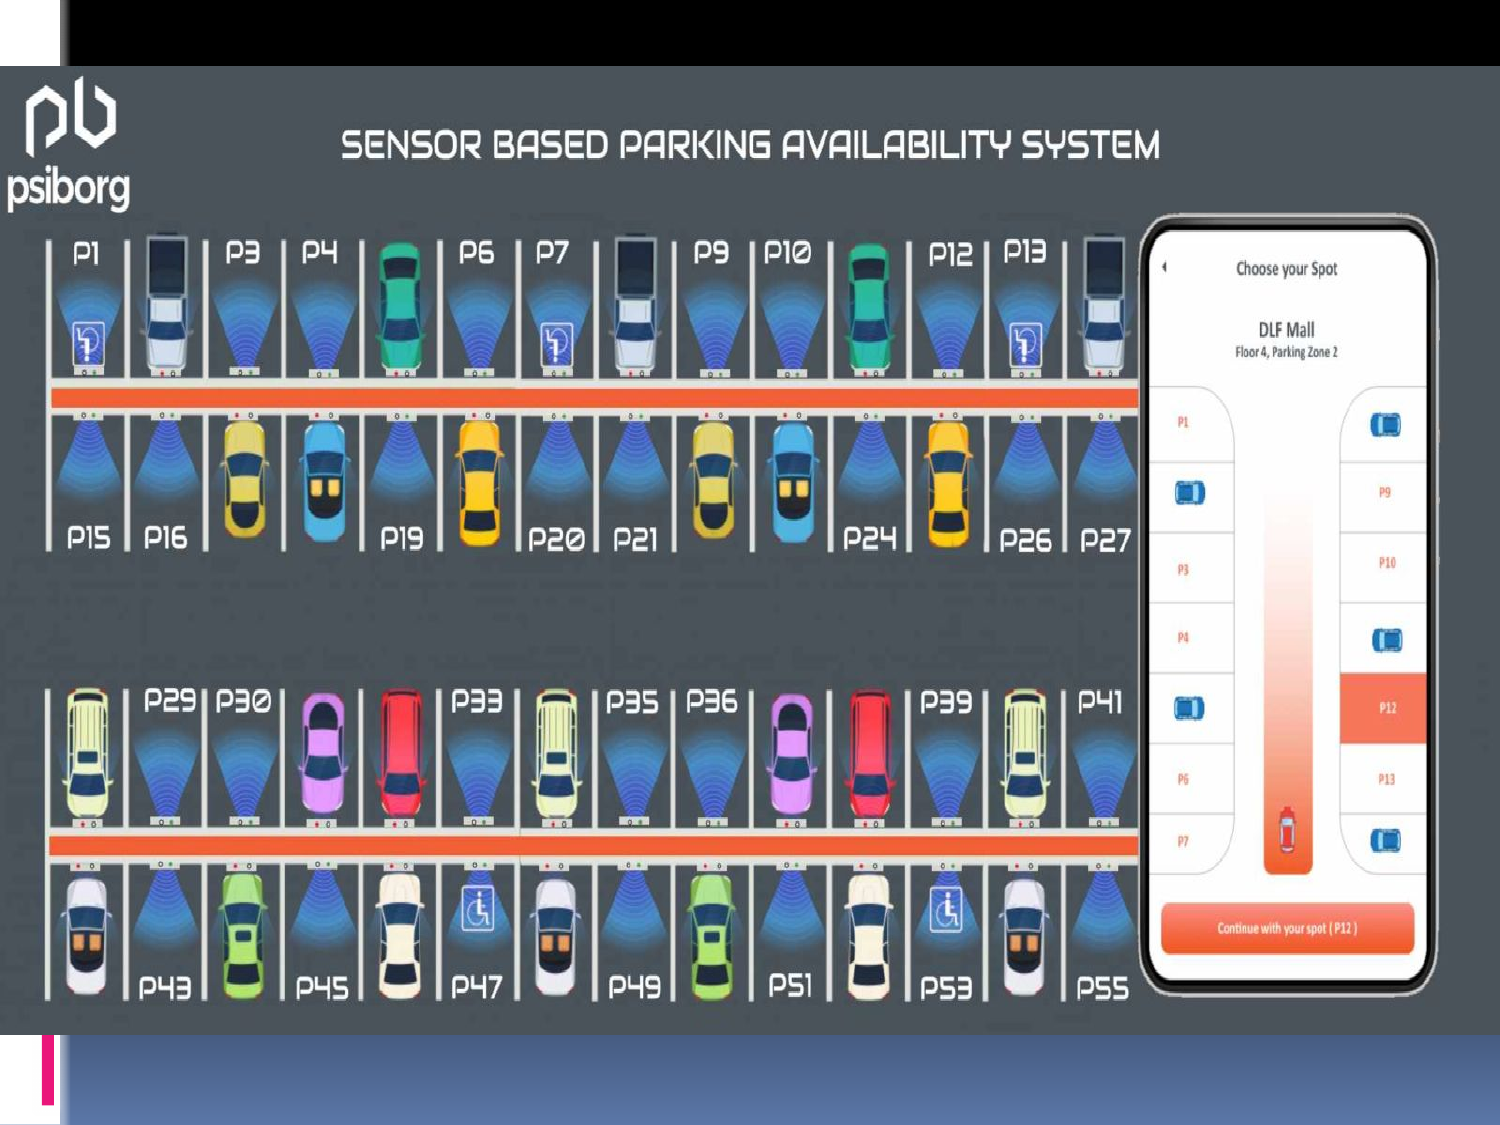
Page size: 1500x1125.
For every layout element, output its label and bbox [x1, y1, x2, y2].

picture [0, 65, 1500, 1036]
